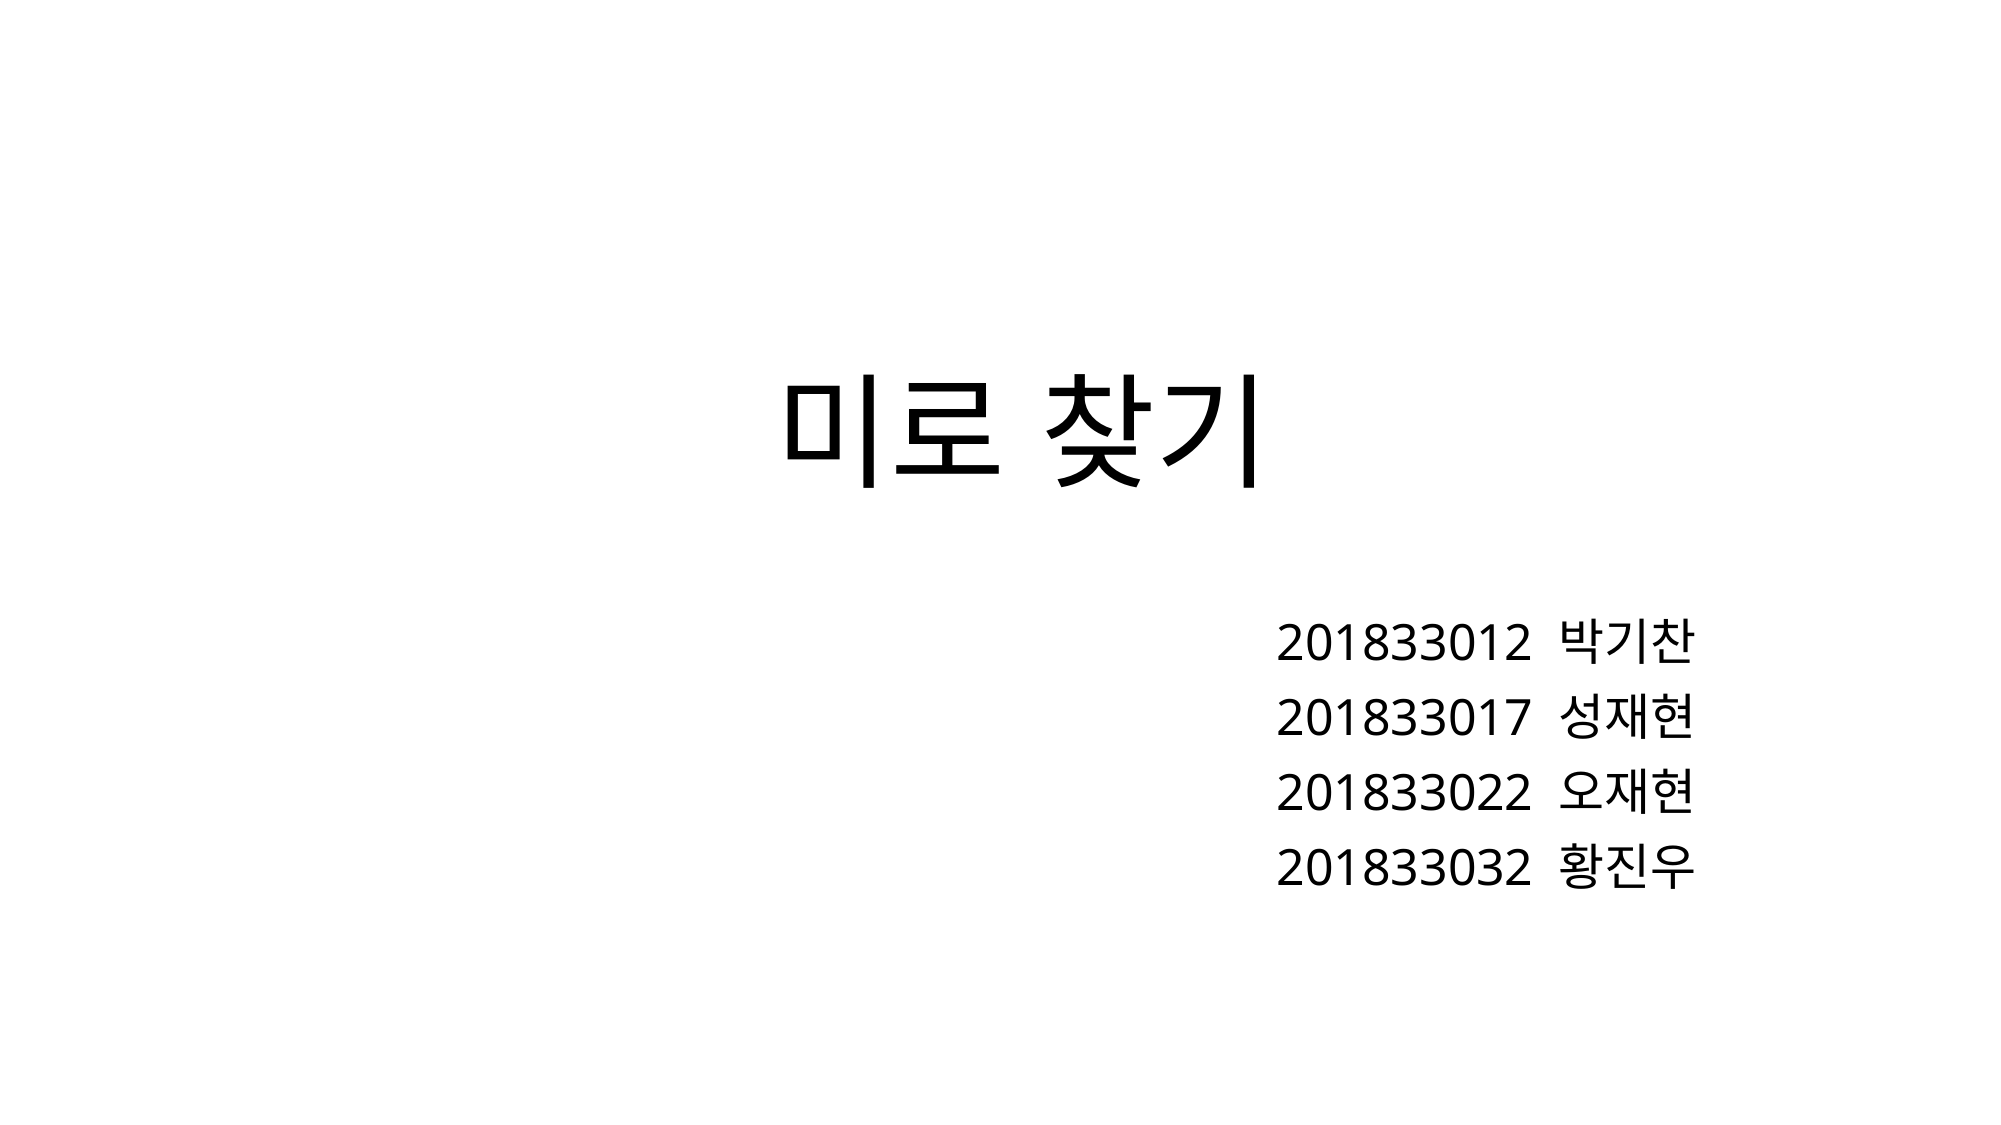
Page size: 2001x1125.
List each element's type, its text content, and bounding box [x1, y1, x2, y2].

text_box 미로 찾기 [273, 207, 1774, 513]
text_box 201833012 박기찬 201833017 성재현 201833022 오재현 201833032 황진우 [1223, 610, 1750, 916]
